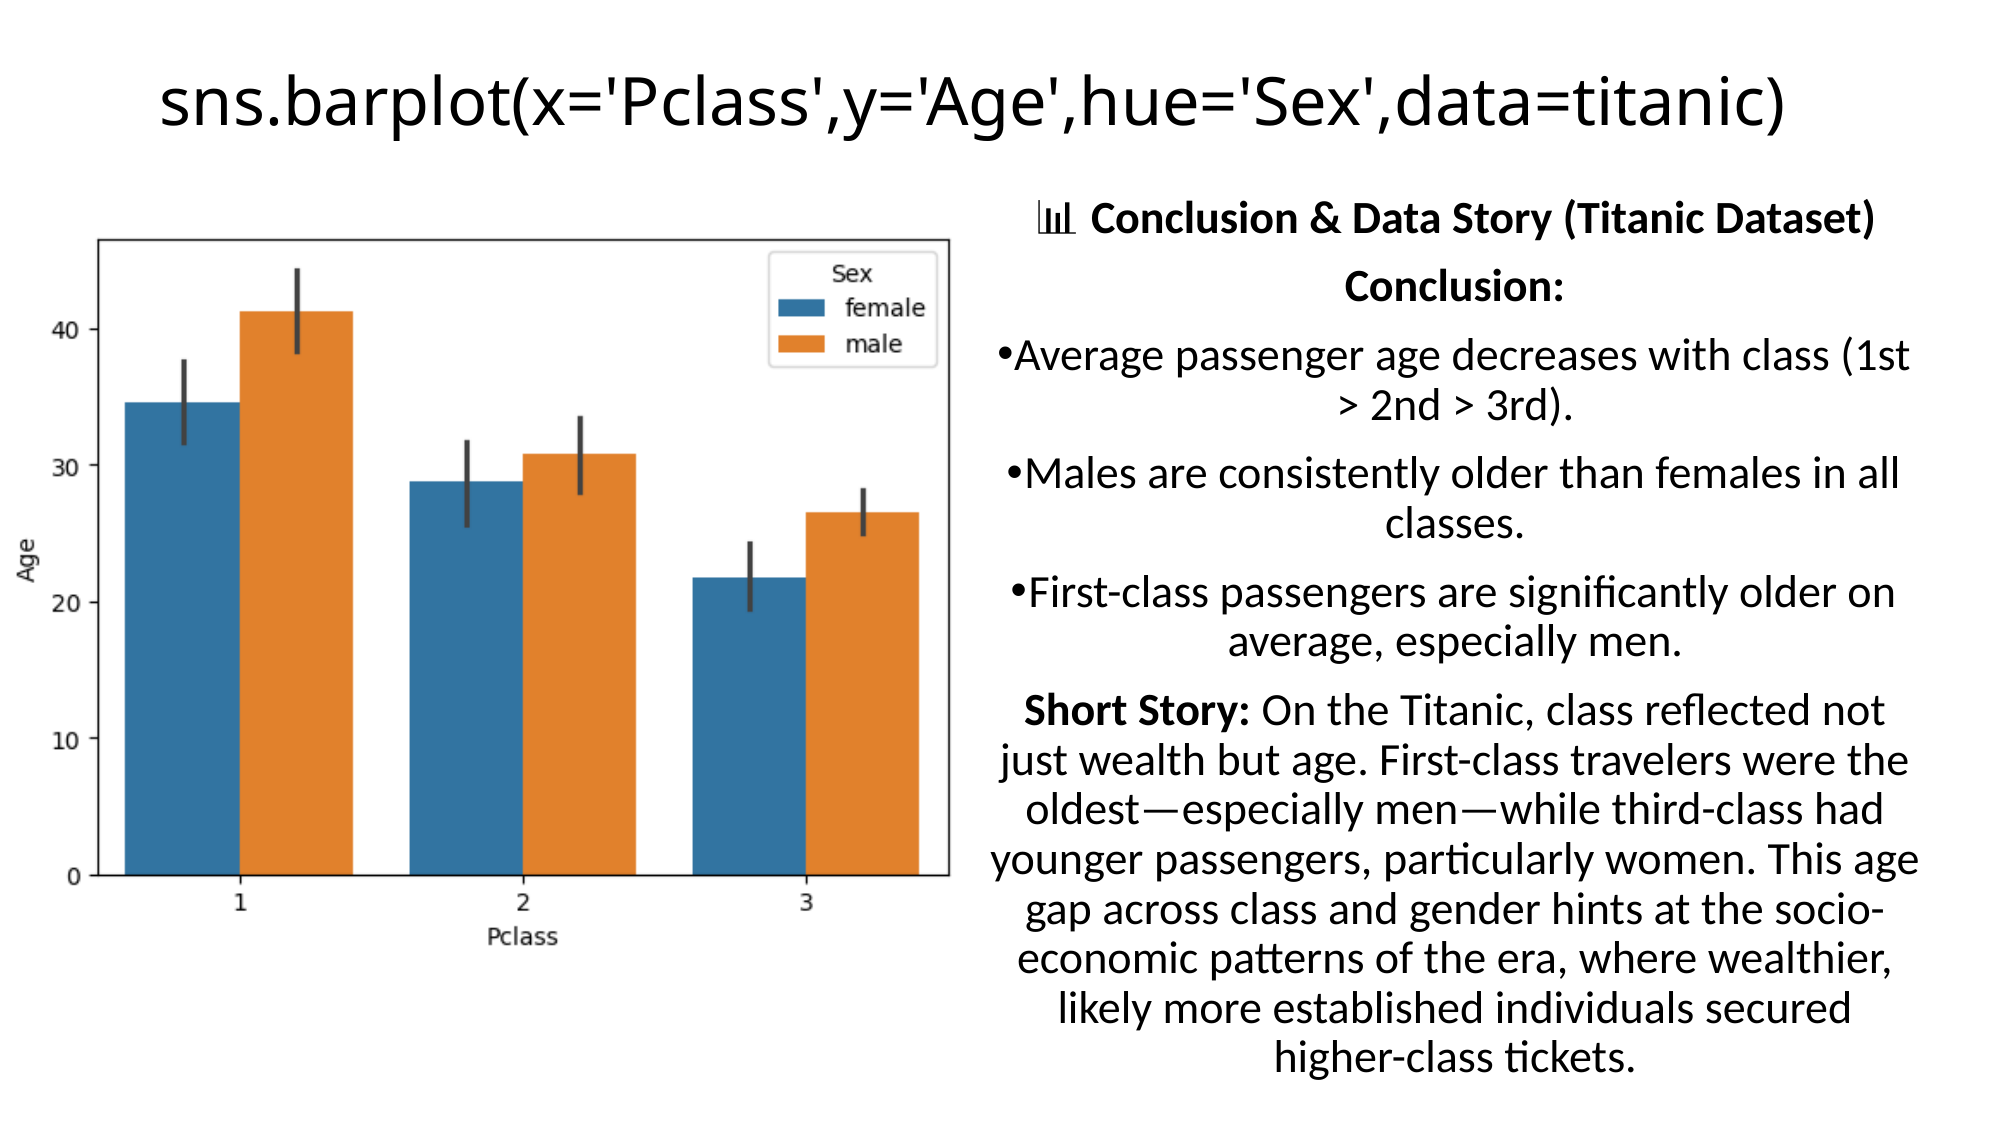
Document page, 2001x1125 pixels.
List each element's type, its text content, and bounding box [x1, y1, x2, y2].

title sns.barplot(x='Pclass',y='Age',hue='Sex',data=titanic) [56, 0, 1891, 147]
picture [0, 224, 964, 966]
subtitle 📊 Conclusion & Data Story (Titanic Dataset) Conclusion: Average passenger age decreases with class (1st > 2nd > 3rd). Males are consistently older than females in all classes. First-class passengers are significantly older on average, especially men. Short Story: On the Titanic, class reflected not just wealth but age. First-class travelers were the oldest—especially men—while third-class had younger passengers, particularly women. This age gap across class and gender hints at the socio-economic patterns of the era, where wealthier, likely more established individuals secured higher-class tickets. [973, 185, 1937, 1091]
